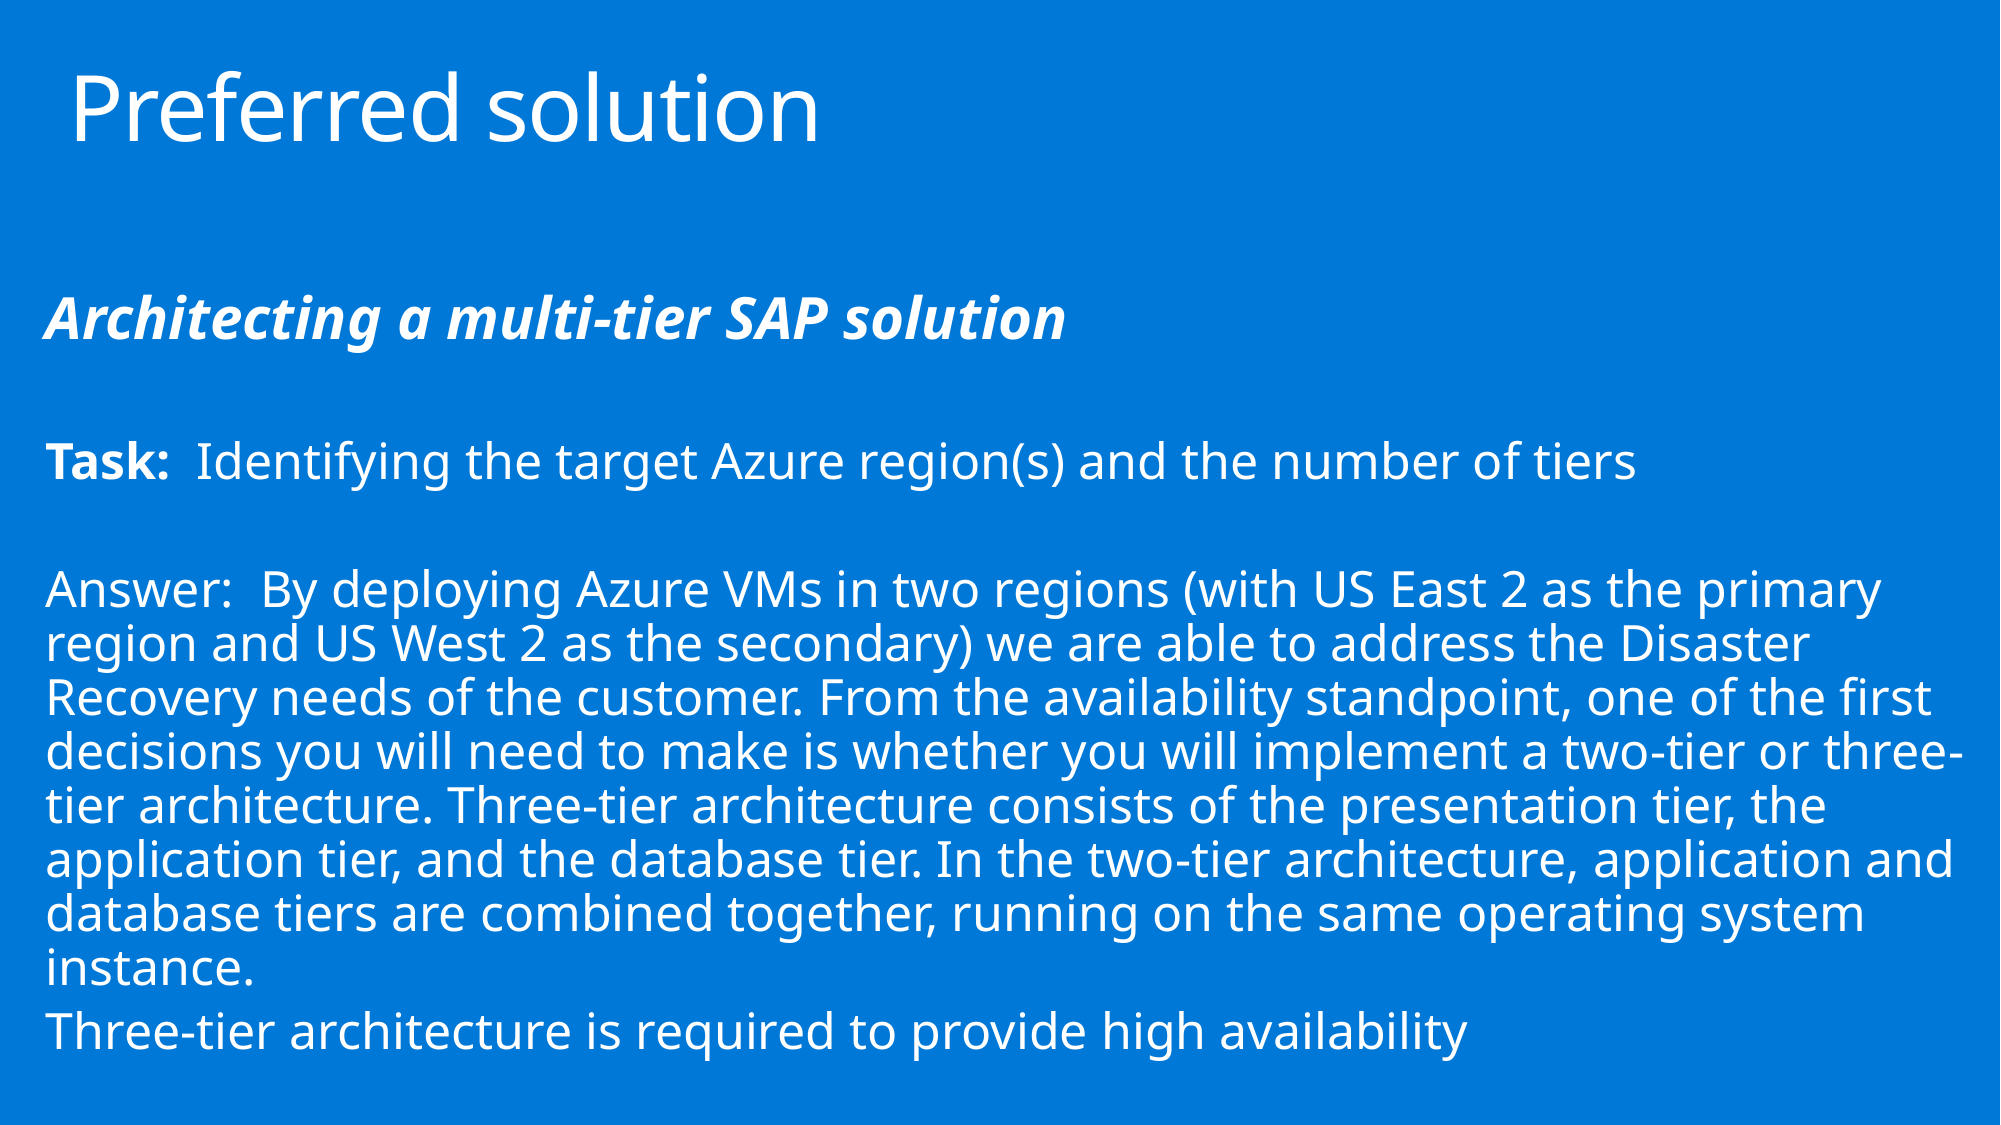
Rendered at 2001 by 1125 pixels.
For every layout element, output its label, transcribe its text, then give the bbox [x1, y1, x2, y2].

title Preferred solution [44, 47, 1930, 195]
list Architecting a multi-tier SAP solution Task: Identifying the target Azure region(s) and the number of tiers Answer: By deploying Azure VMs in two regions (with US East 2 as the primary region and US West 2 as the secondary) we are able to address the Disaster Recovery needs of the customer. From the availability standpoint, one of the first decisions you will need to make is whether you will implement a two-tier or three-tier architecture. Three-tier architecture consists of the presentation tier, the application tier, and the database tier. In the two-tier architecture, application and database tiers are combined together, running on the same operating system instance. Three-tier architecture is required to provide high availability [21, 273, 2000, 1125]
